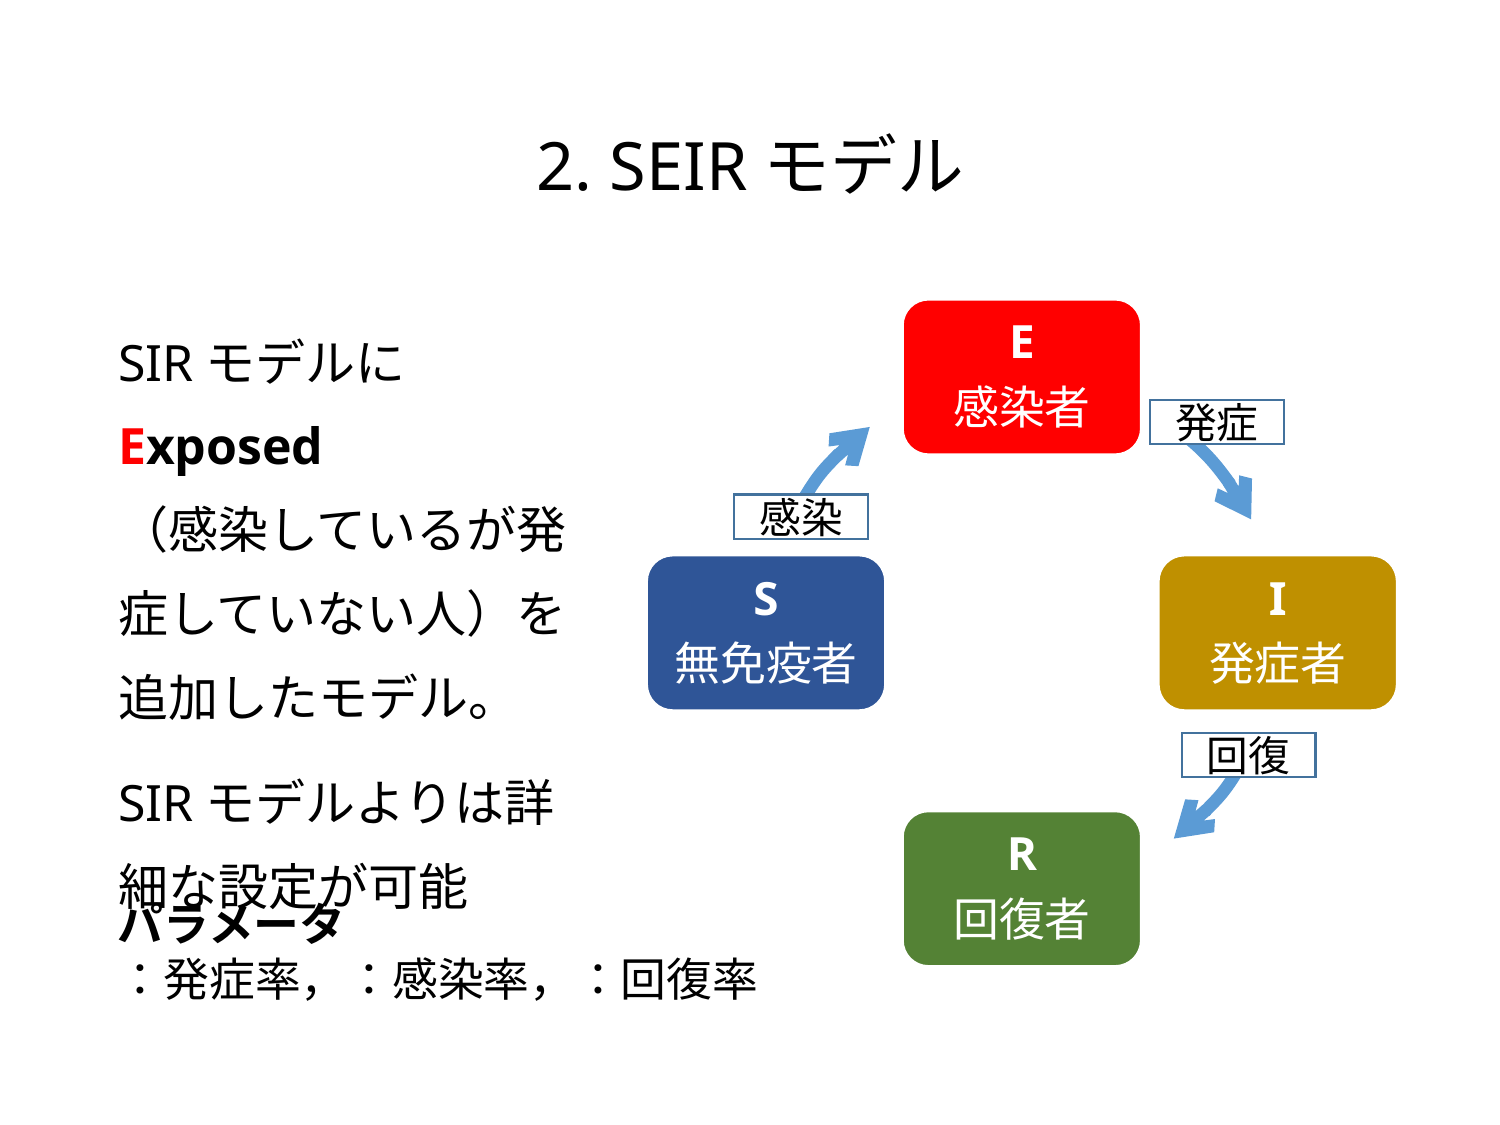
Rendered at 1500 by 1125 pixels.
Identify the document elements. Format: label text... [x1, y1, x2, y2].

title 2. SEIRモデル [103, 59, 1397, 278]
list SIRモデルにExposed （感染しているが発症していない人）を追加したモデル。 SIRモデルよりは詳細な設定が可能 [103, 299, 584, 832]
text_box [646, 299, 1397, 967]
